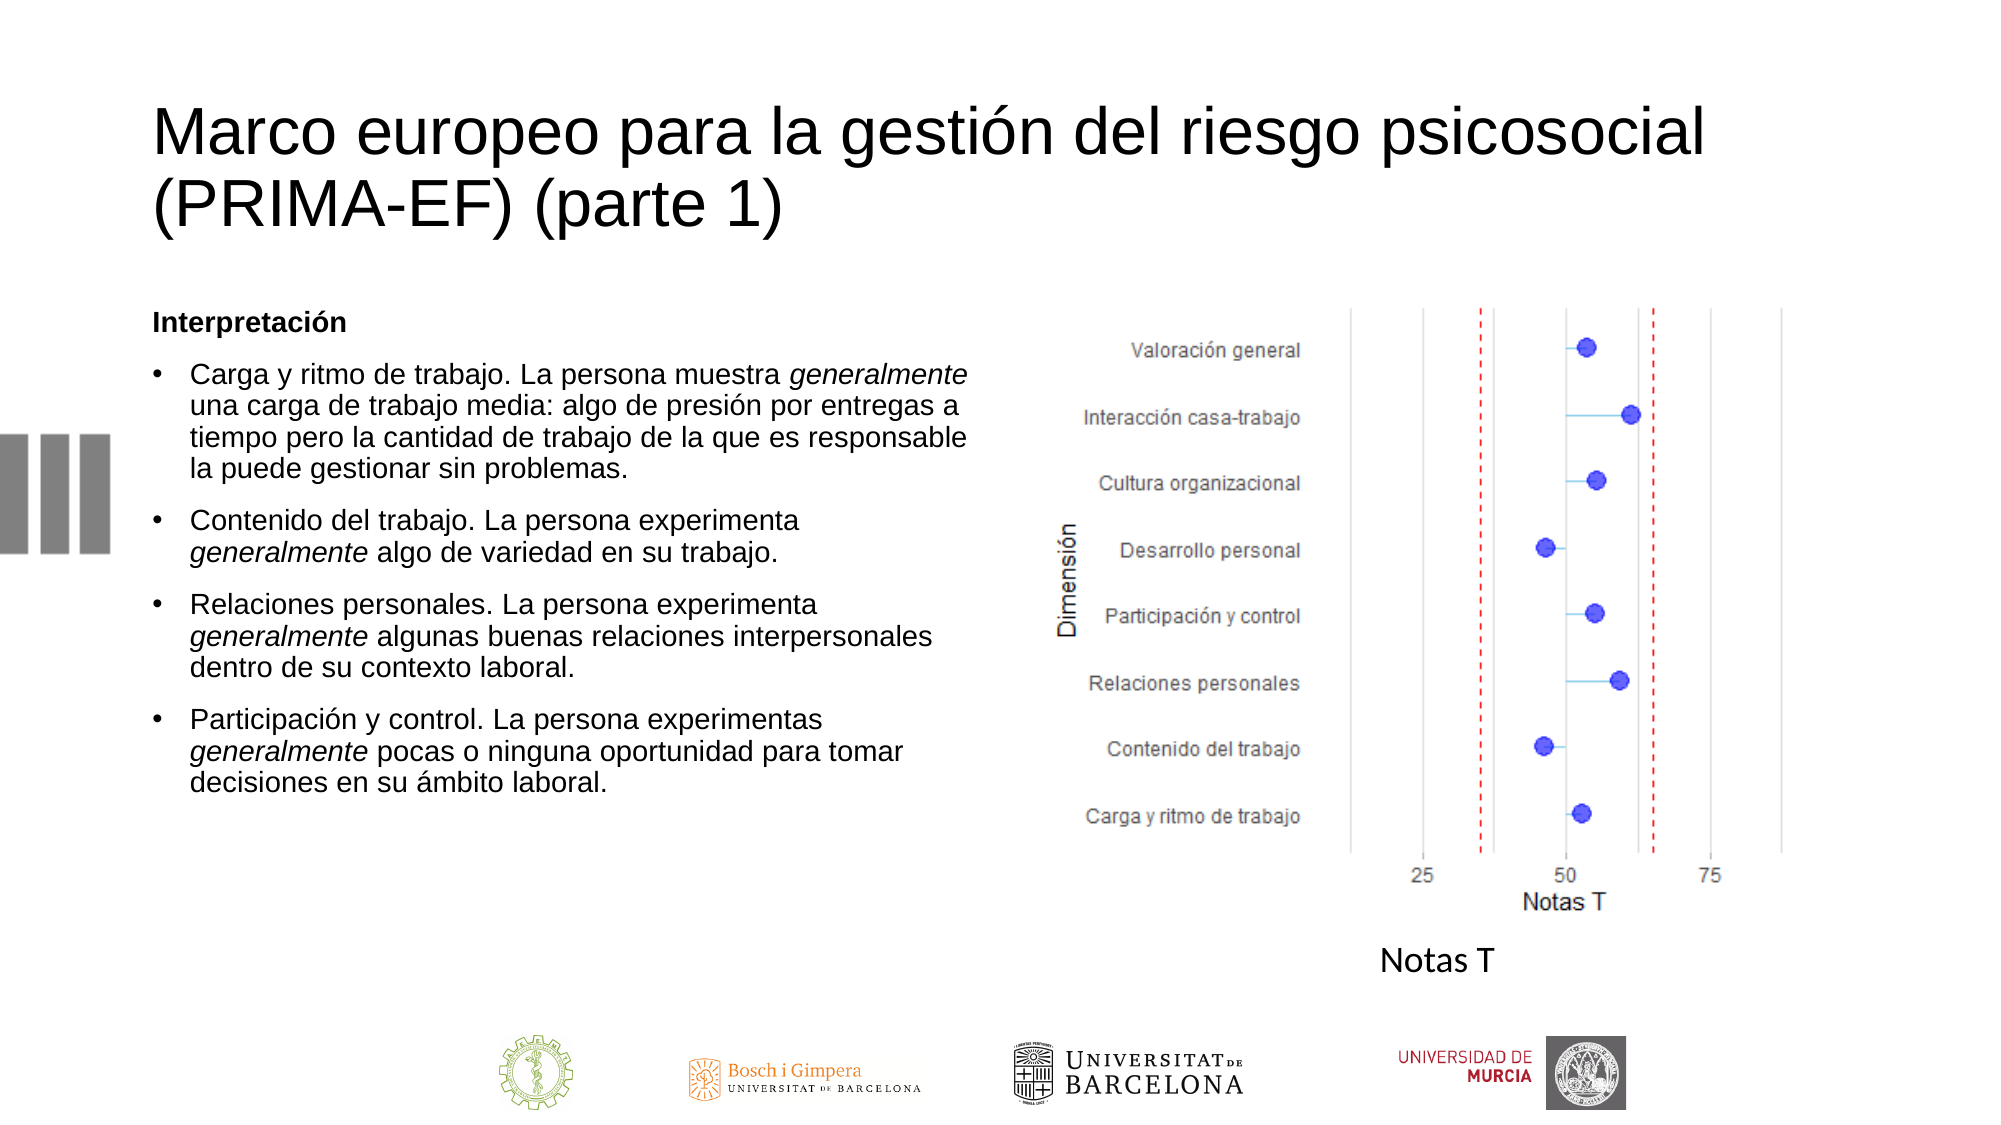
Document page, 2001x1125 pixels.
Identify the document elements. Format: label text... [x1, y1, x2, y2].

picture [684, 1031, 926, 1125]
picture [499, 1035, 573, 1110]
picture [1043, 297, 1832, 928]
picture [1014, 1042, 1243, 1105]
list Interpretación Carga y ritmo de trabajo. La persona muestra generalmente una carga de trabajo media: algo de presión por entregas a tiempo pero la cantidad de trabajo de la que es responsable la puede gestionar sin problemas. Contenido del trabajo. La persona experimenta generalmente algo de variedad en su trabajo. Relaciones personales. La persona experimenta generalmente algunas buenas relaciones interpersonales dentro de su contexto laboral. Participación y control. La persona experimentas generalmente pocas o ninguna oportunidad para tomar decisiones en su ámbito laboral. [137, 299, 988, 1014]
picture [0, 420, 123, 563]
text_box Notas T [1012, 927, 1863, 1011]
title Marco europeo para la gestión del riesgo psicosocial (PRIMA-EF) (parte 1) [137, 59, 1863, 278]
picture [1331, 1036, 1627, 1110]
